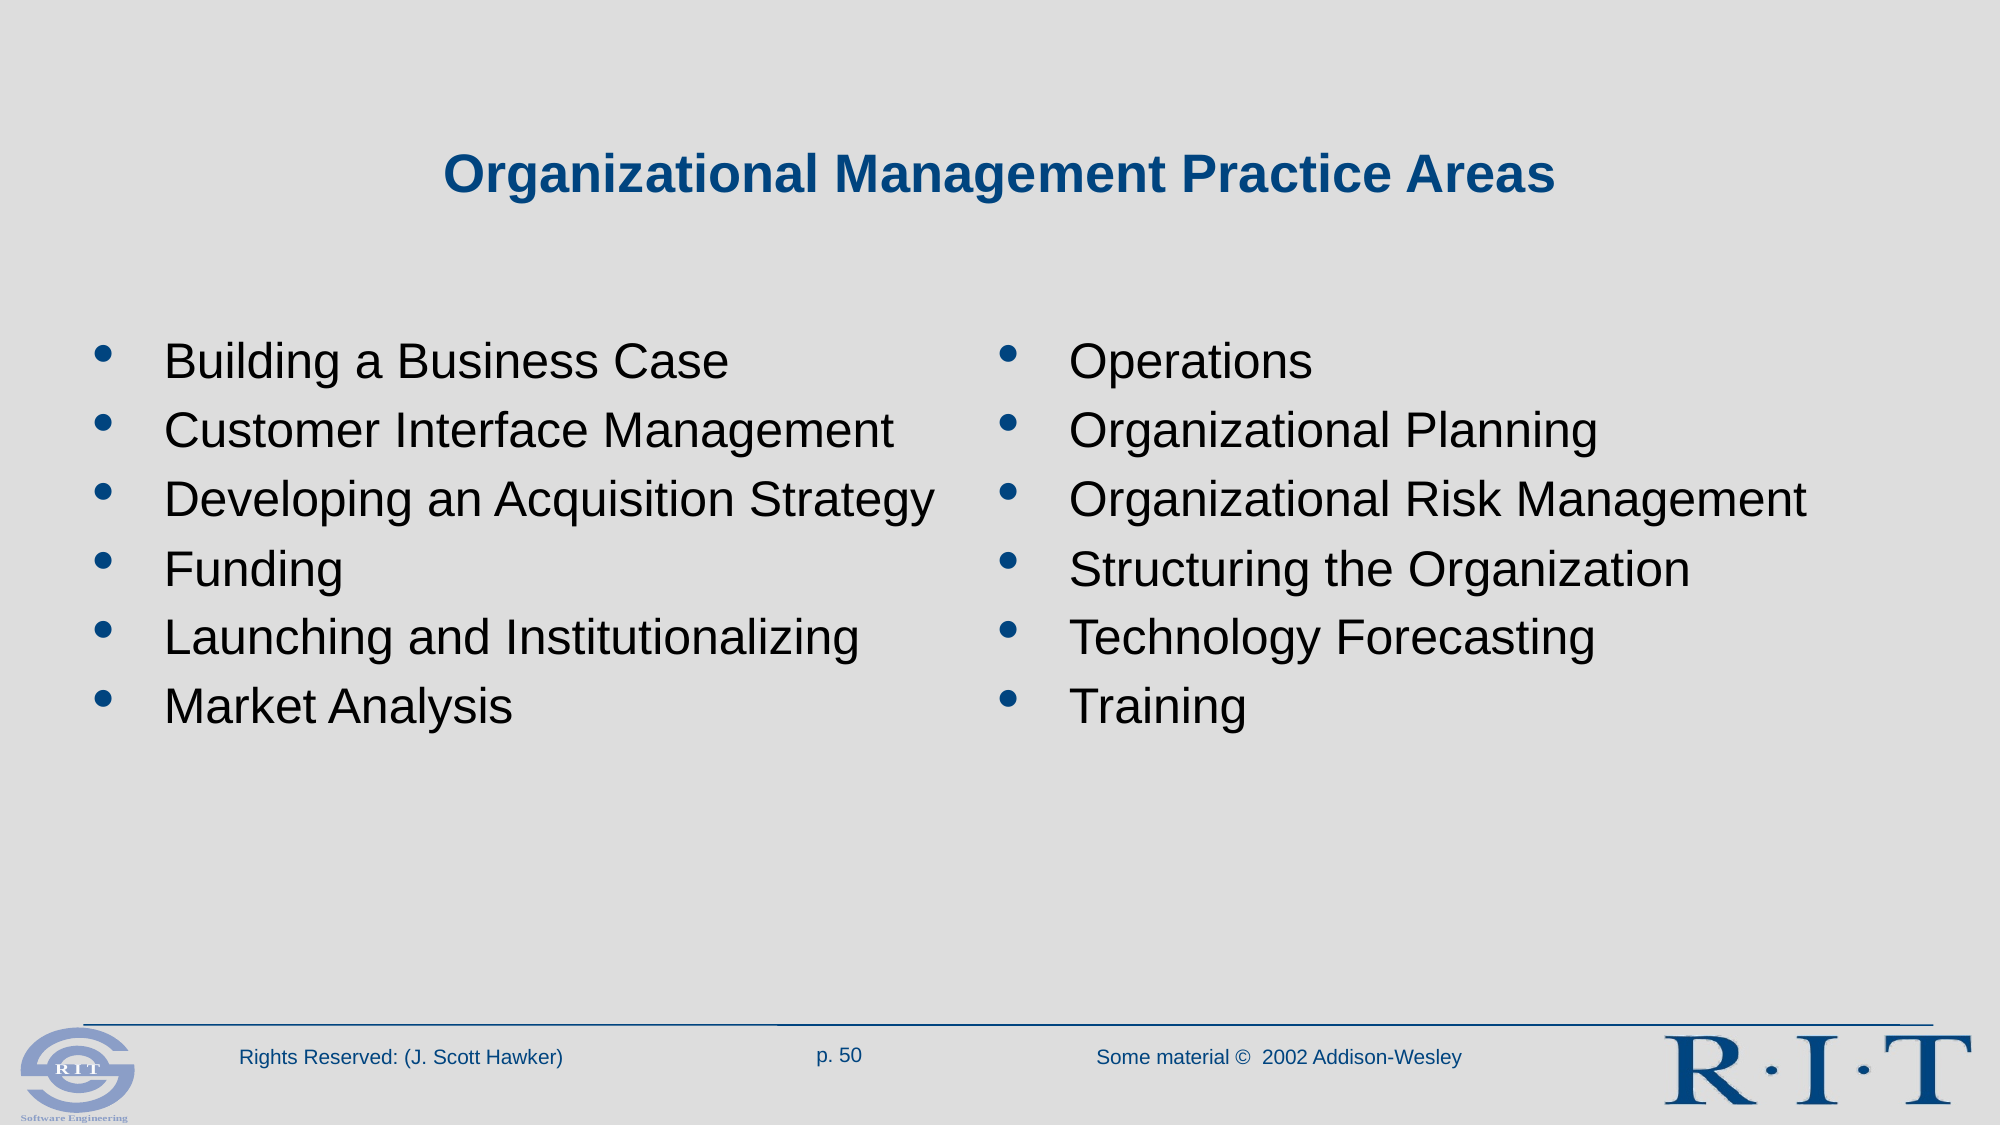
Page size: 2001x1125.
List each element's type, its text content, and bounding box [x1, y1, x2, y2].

picture [1664, 1035, 1972, 1105]
title Organizational Management Practice Areas [428, 134, 1573, 209]
list Building a Business Case Customer Interface Management Developing an Acquisition Strategy Funding Launching and Institutionalizing Market Analysis Operations Organizational Planning Organizational Risk Management Structuring the Organization Technology Forecasting Training [80, 327, 1920, 1006]
